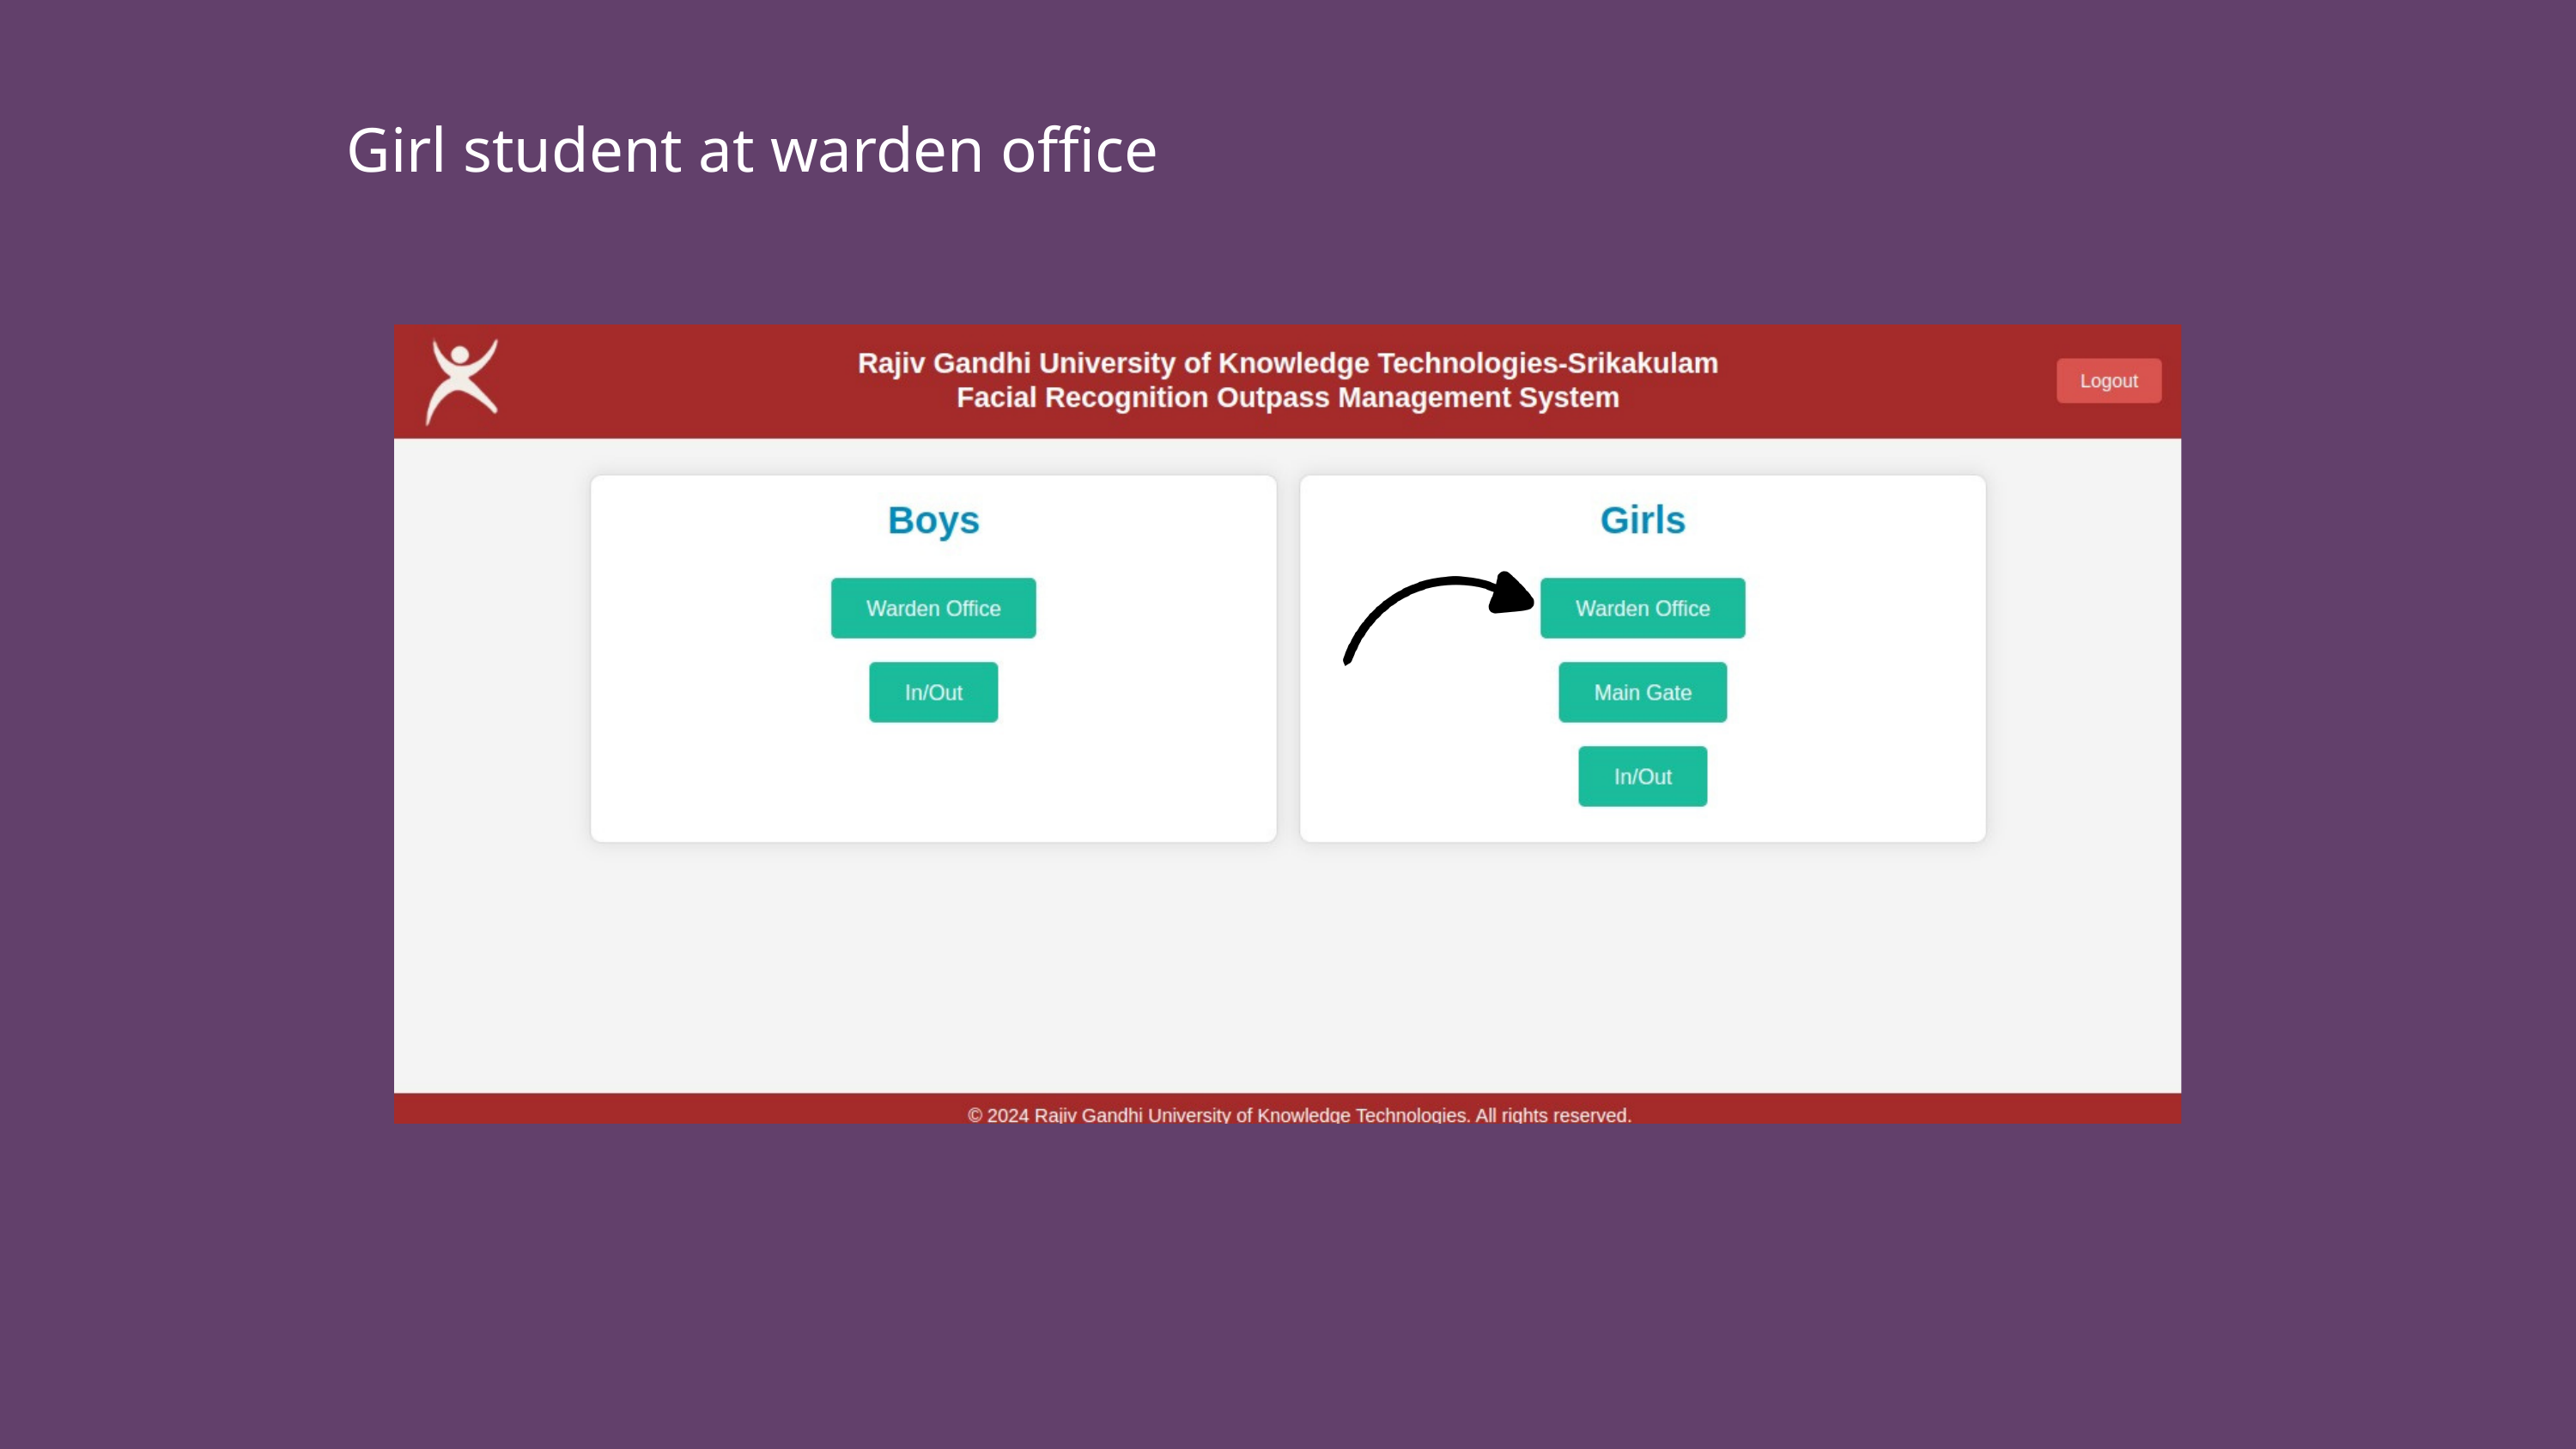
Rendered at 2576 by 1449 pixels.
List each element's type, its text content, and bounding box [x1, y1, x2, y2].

text_box [1342, 557, 1534, 666]
text_box Girl student at warden office [186, 99, 1321, 185]
text_box [394, 324, 2182, 1124]
